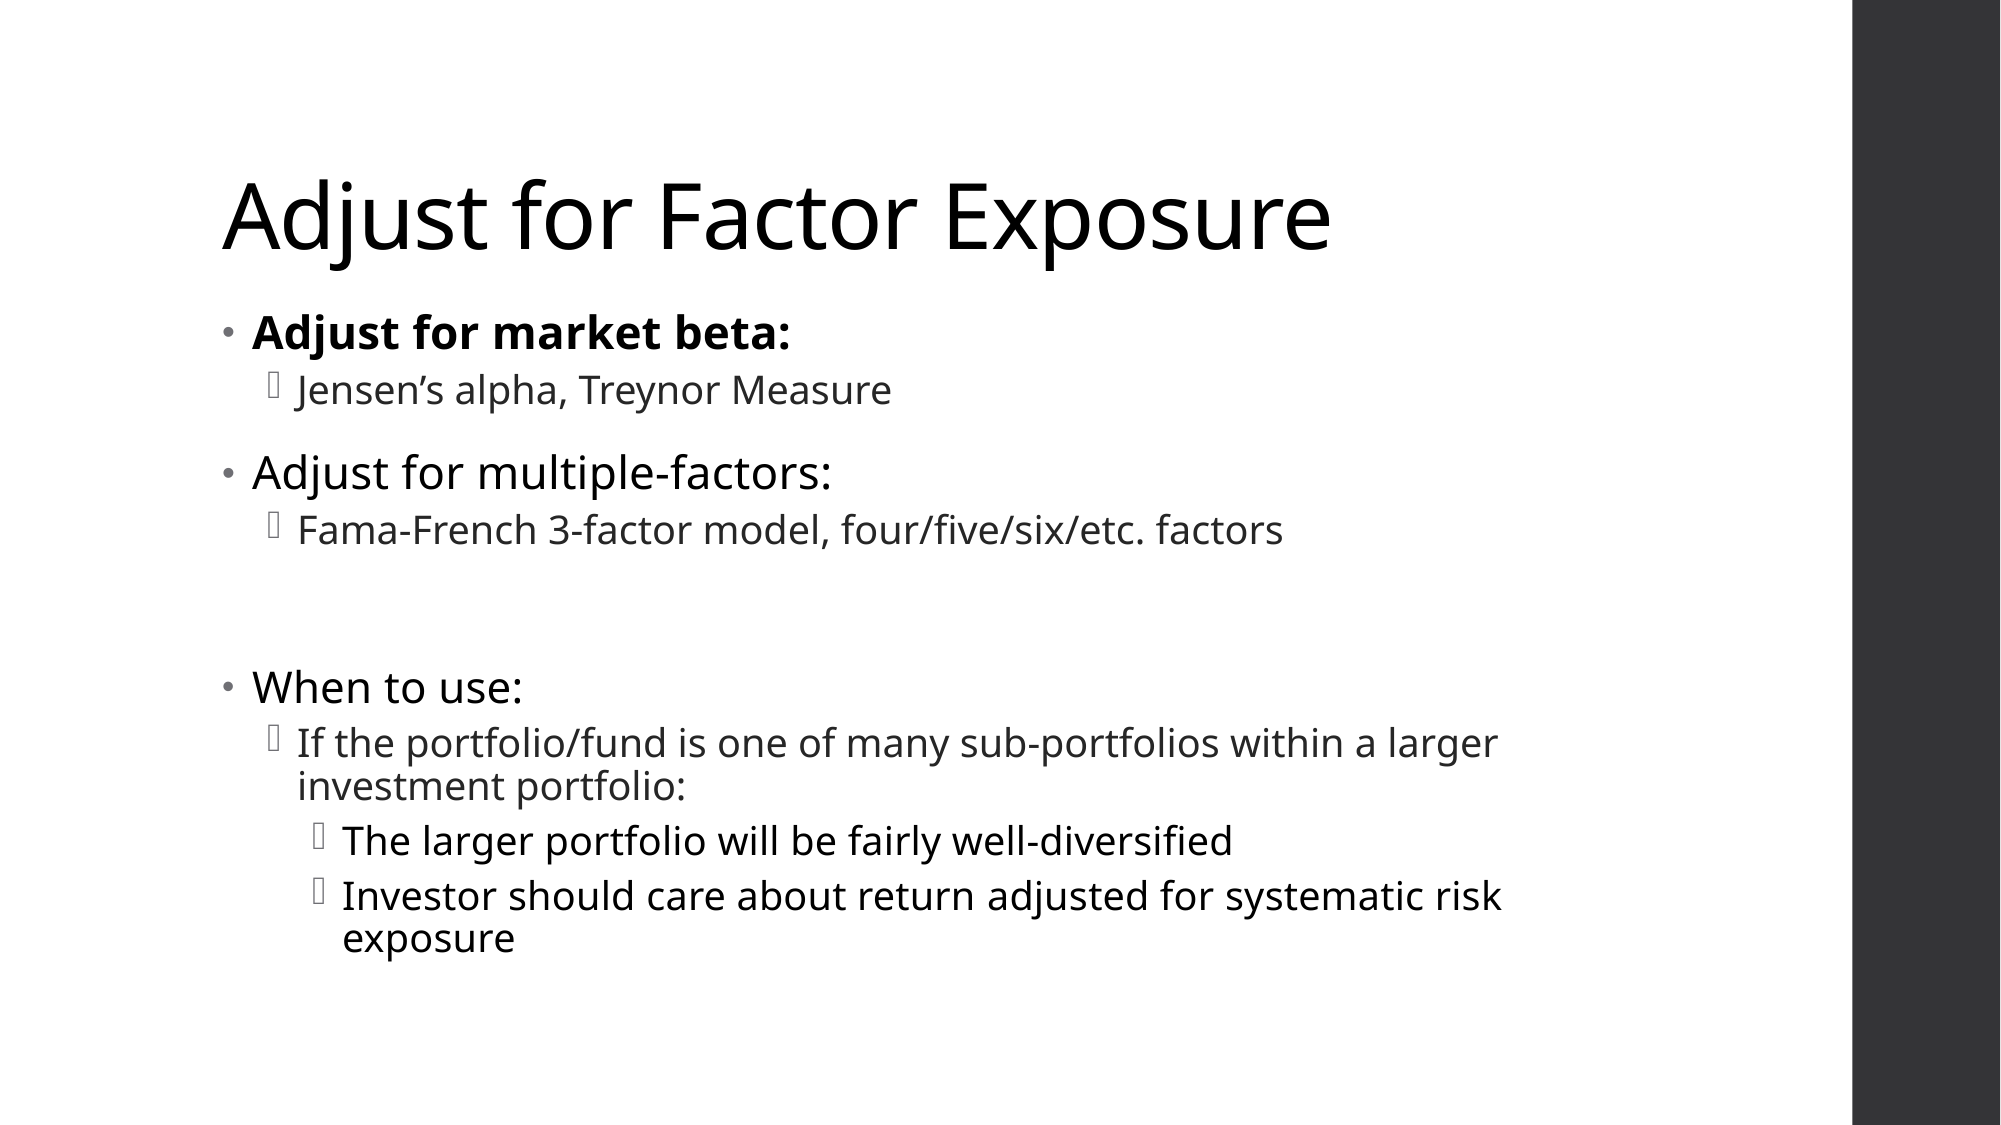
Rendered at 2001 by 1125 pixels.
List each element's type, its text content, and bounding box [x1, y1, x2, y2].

title Adjust for Factor Exposure [206, 60, 1797, 278]
list Adjust for market beta: Jensen’s alpha, Treynor Measure Adjust for multiple-factors: Fama-French 3-factor model, four/five/six/etc. factors When to use: If the portfolio/fund is one of many sub-portfolios within a larger investment portfolio: The larger portfolio will be fairly well-diversified Investor should care about return adjusted for systematic risk exposure [206, 299, 1617, 1014]
